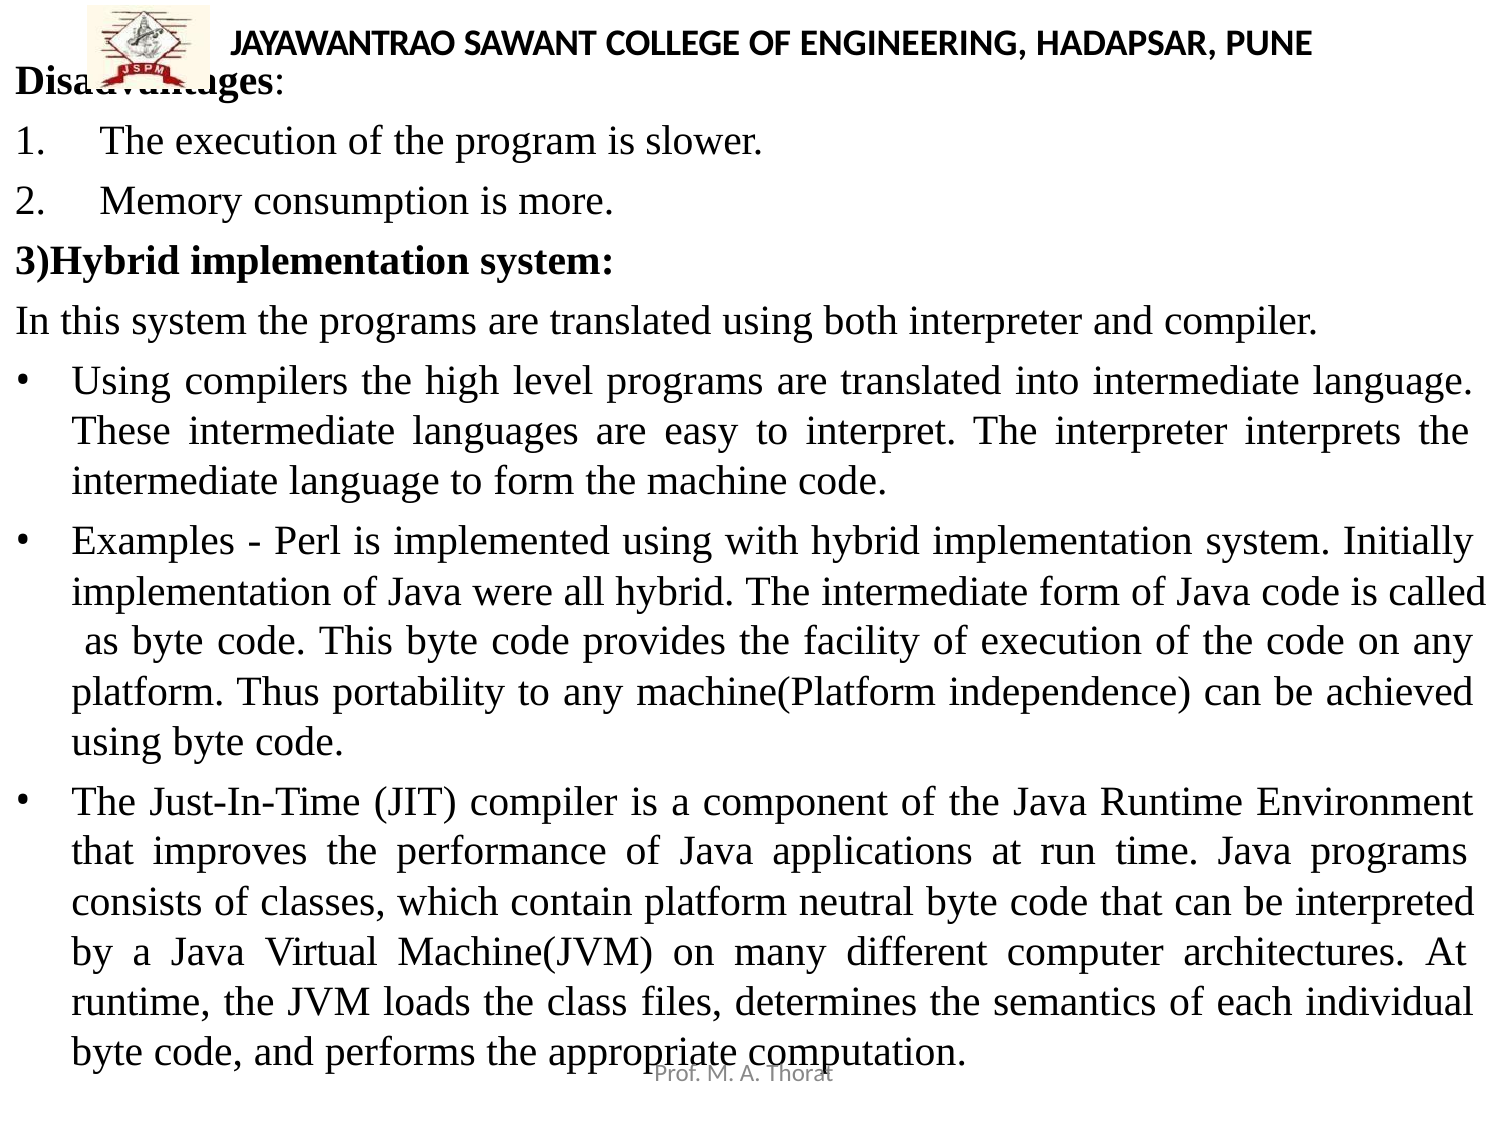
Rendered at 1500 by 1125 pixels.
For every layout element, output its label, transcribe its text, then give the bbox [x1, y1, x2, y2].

picture [87, 5, 210, 89]
text_box JAYAWANTRAO SAWANT COLLEGE OF ENGINEERING, HADAPSAR, PUNE [228, 15, 1333, 63]
footer Prof. M. A. Thorat [652, 1060, 848, 1090]
title Disadvantages: [12, 50, 287, 101]
text_box The execution of the program is slower. Memory consumption is more. 3)Hybrid implementation system: In this system the programs are translated using both interpreter and compiler. Using compilers the high level programs are translated into intermediate language. These intermediate languages are easy to interpret. The interpreter interprets the intermediate language to form the machine code. Examples - Perl is implemented using with hybrid implementation system. Initially implementation of Java were all hybrid. The intermediate form of Java code is called as byte code. This byte code provides the facility of execution of the code on any platform. Thus portability to any machine(Platform independence) can be achieved using byte code. The Just-In-Time (JIT) compiler is a component of the Java Runtime Environment that improves the performance of Java applications at run time. Java programs consists of classes, which contain platform neutral byte code that can be interpreted by a Java Virtual Machine(JVM) on many different computer architectures. At runtime, the JVM loads the class files, determines the semantics of each individual byte code, and performs the appropriate computation. [12, 101, 1488, 1074]
